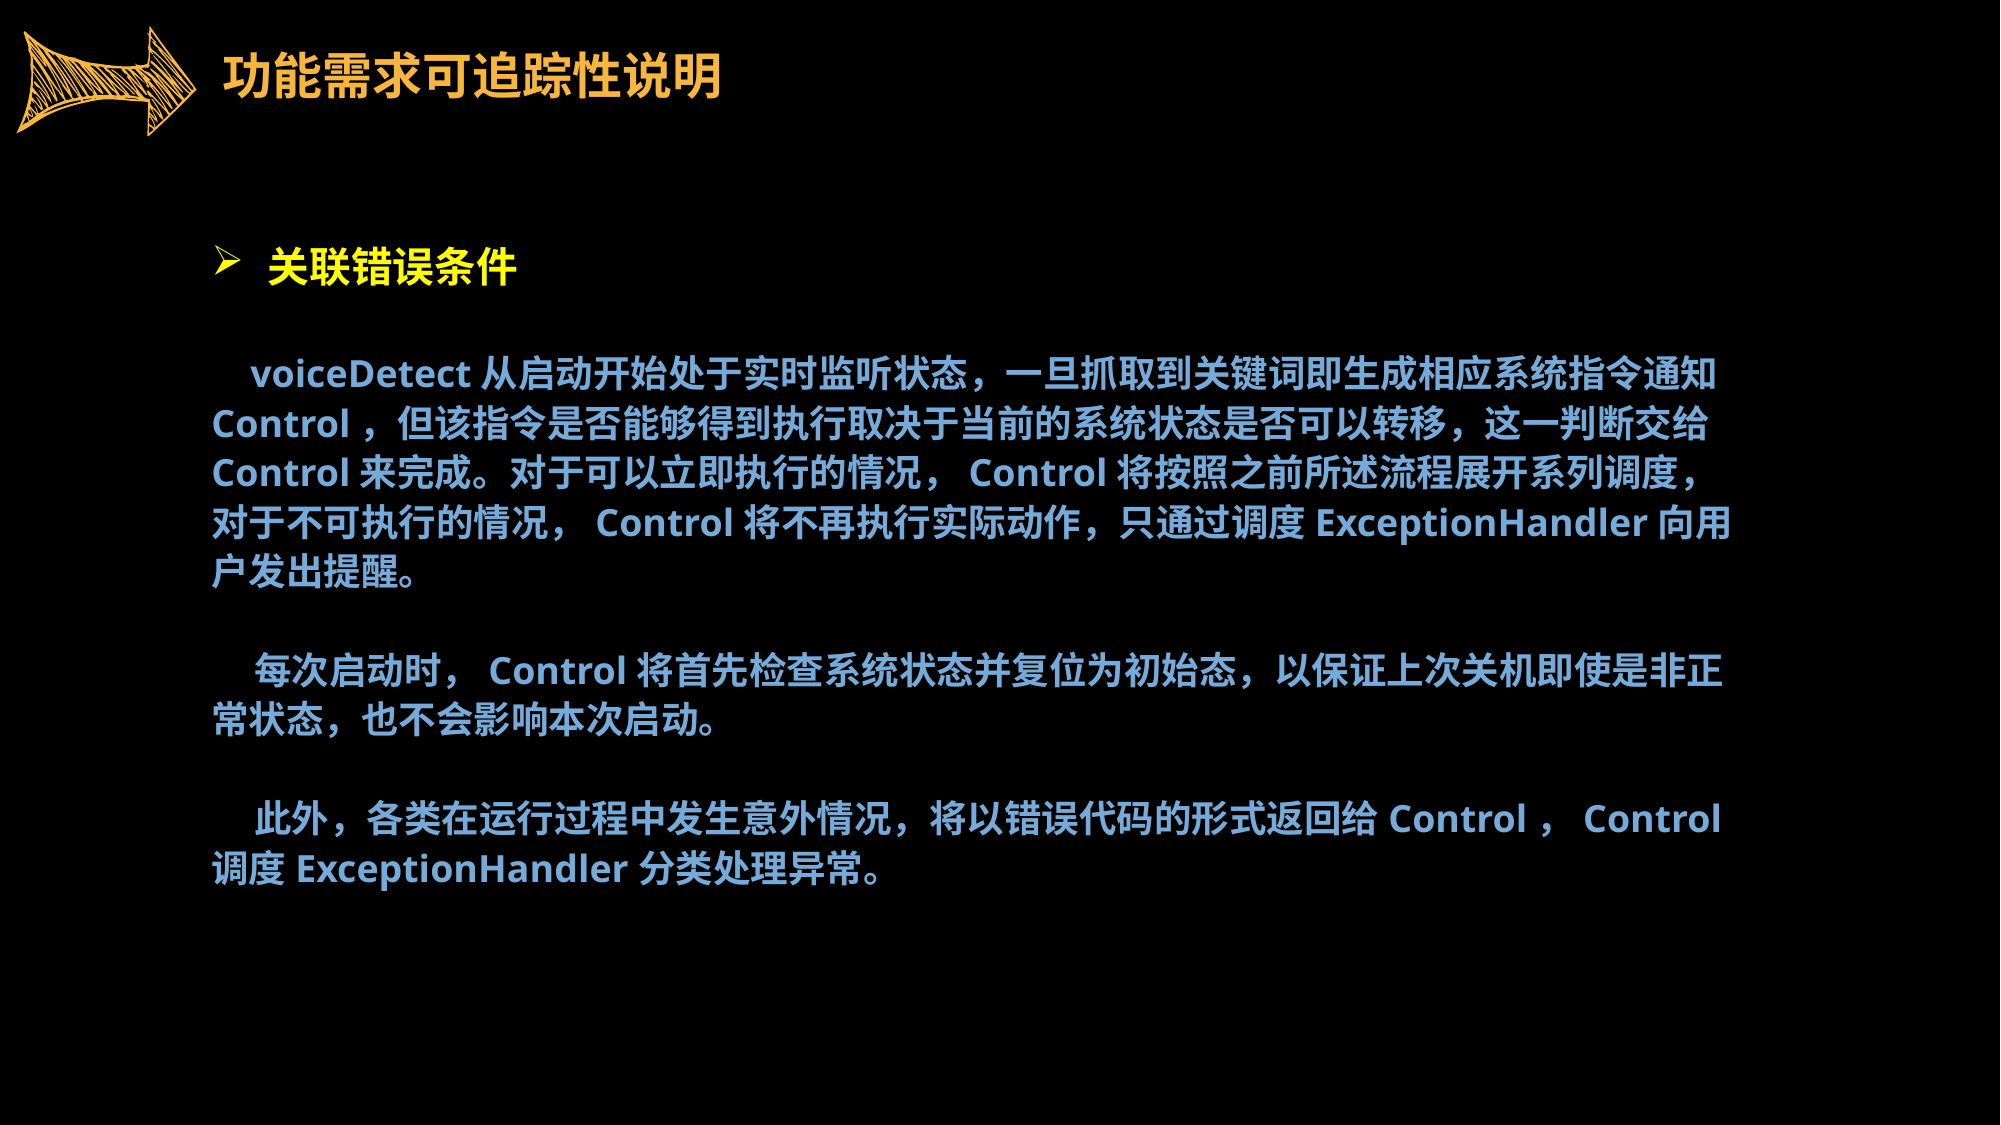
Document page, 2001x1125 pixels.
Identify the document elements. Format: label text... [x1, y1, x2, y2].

text_box [16, 26, 197, 137]
text_box 功能需求可追踪性说明 [207, 36, 738, 112]
text_box 关联错误条件 voiceDetect从启动开始处于实时监听状态，一旦抓取到关键词即生成相应系统指令通知Control，但该指令是否能够得到执行取决于当前的系统状态是否可以转移，这一判断交给Control来完成。对于可以立即执行的情况，Control将按照之前所述流程展开系列调度，对于不可执行的情况，Control将不再执行实际动作，只通过调度ExceptionHandler向用户发出提醒。 每次启动时，Control将首先检查系统状态并复位为初始态，以保证上次关机即使是非正常状态，也不会影响本次启动。 此外，各类在运行过程中发生意外情况，将以错误代码的形式返回给Control，Control调度ExceptionHandler分类处理异常。 [196, 228, 1756, 898]
